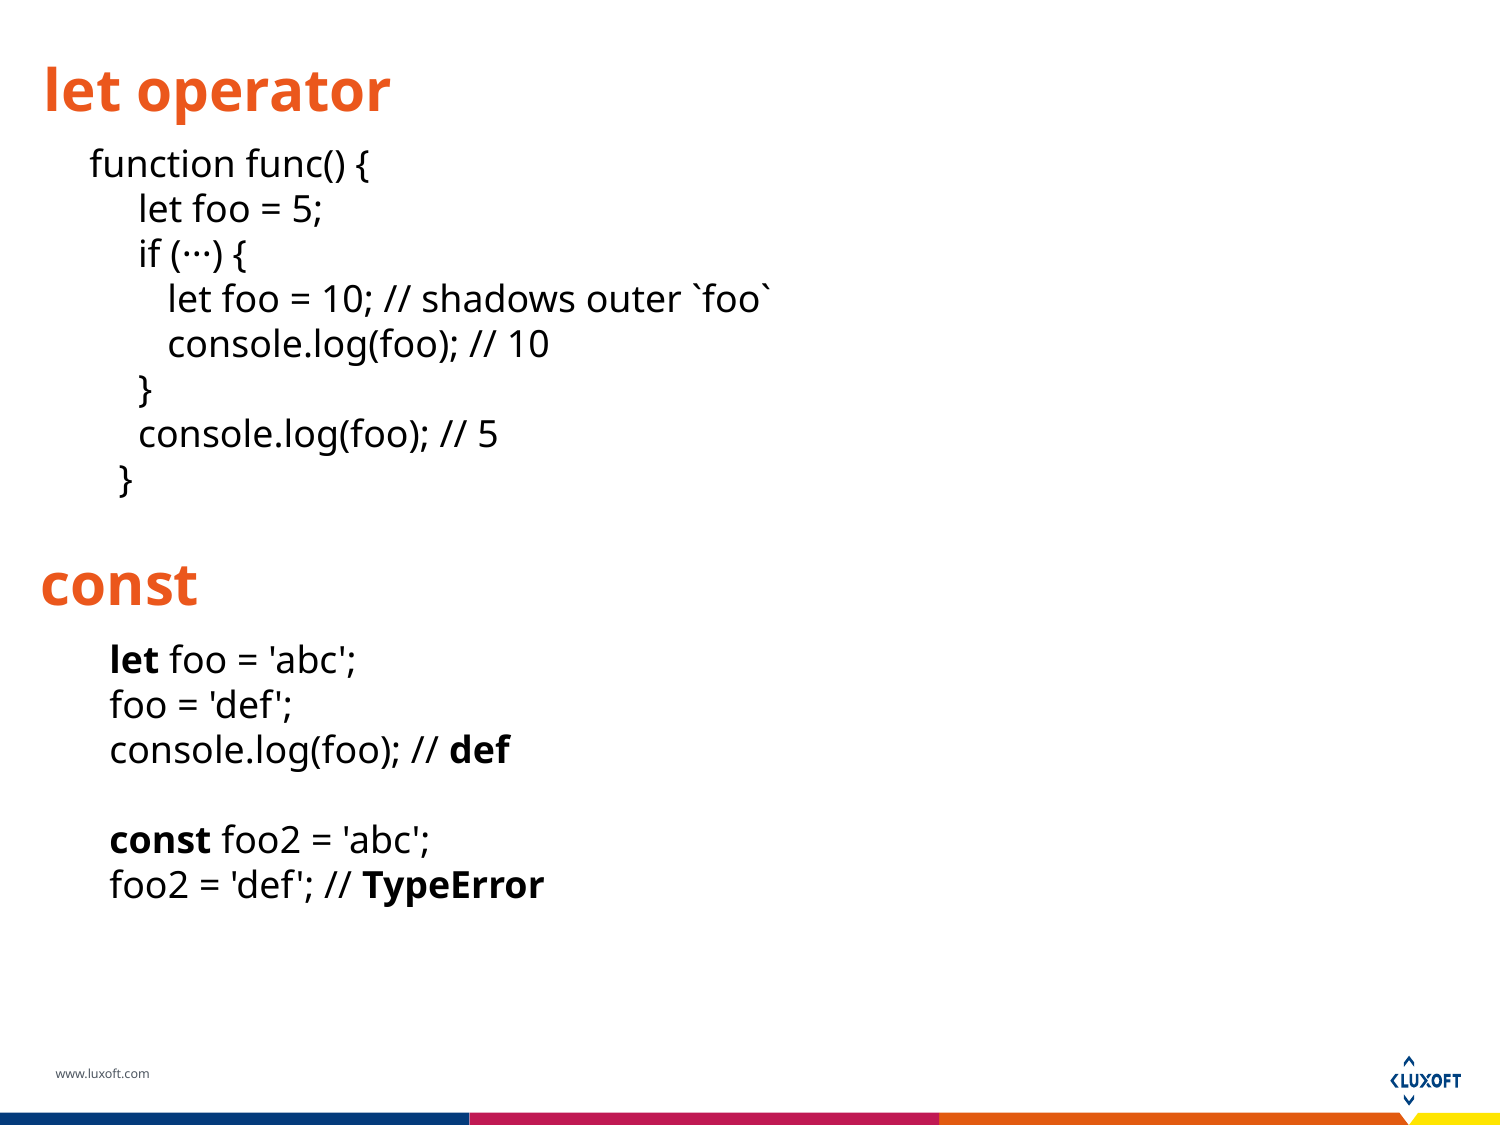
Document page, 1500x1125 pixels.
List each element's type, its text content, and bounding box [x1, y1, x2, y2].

text_box let operator [29, 0, 1379, 183]
text_box function func() { let foo = 5; if (···) { let foo = 10; // shadows outer `foo` console.log(foo); // 10 } console.log(foo); // 5 } [64, 183, 1315, 488]
text_box let foo = 'abc'; foo = 'def'; console.log(foo); // def const foo2 = 'abc'; foo2 = 'def'; // TypeError [56, 628, 1282, 959]
title const [29, 488, 1380, 677]
